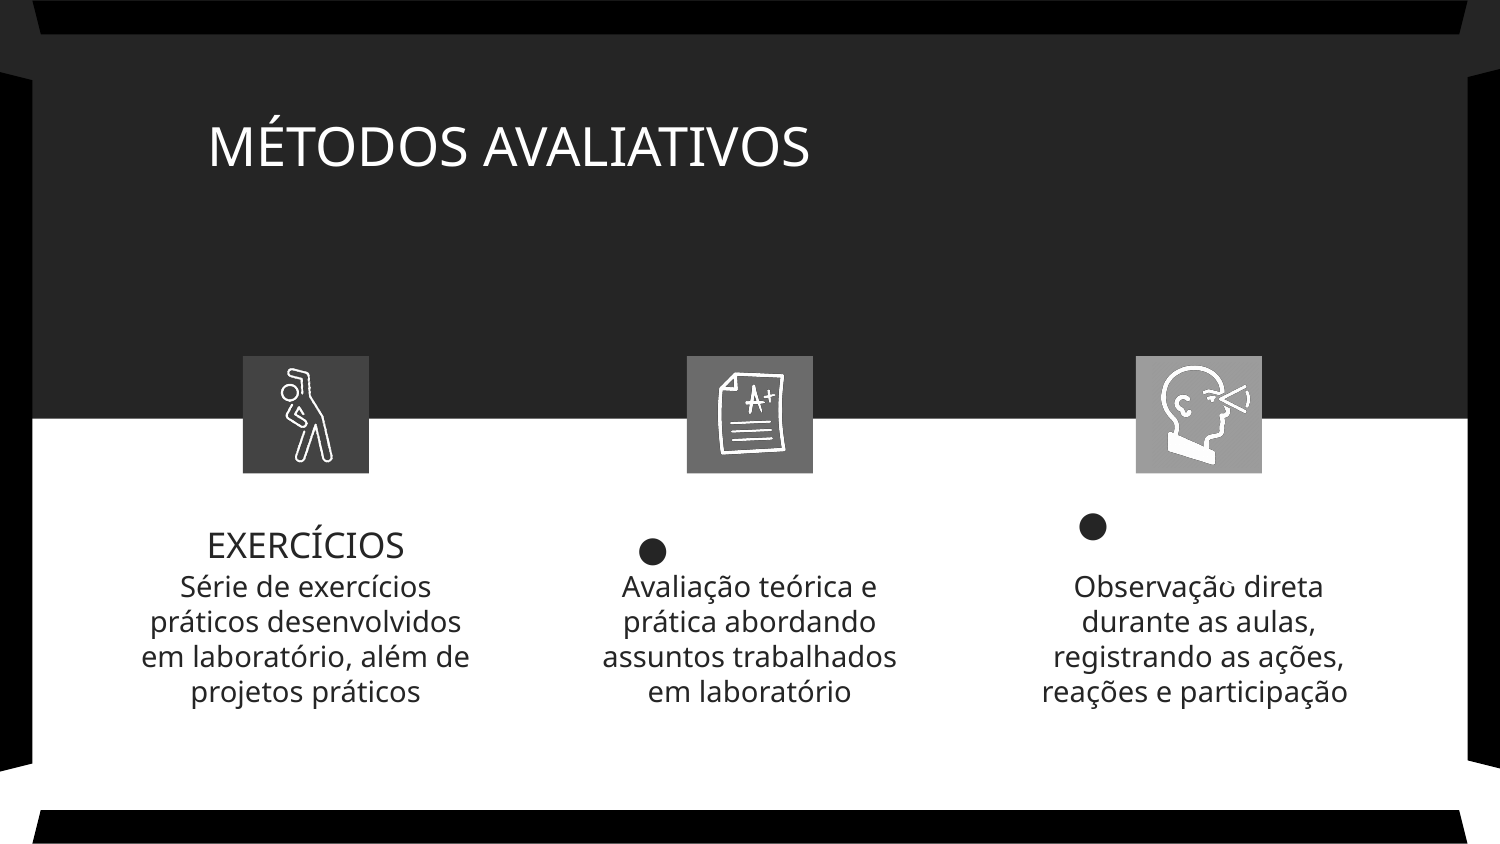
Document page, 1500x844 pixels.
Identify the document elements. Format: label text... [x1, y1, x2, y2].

subtitle Avaliação teórica e prática abordando assuntos trabalhados em laboratório [562, 553, 938, 605]
subtitle Série de exercícios práticos desenvolvidos em laboratório, além de projetos práticos [118, 553, 494, 605]
picture [268, 361, 346, 469]
title OBSERVAÇÃO [1043, 518, 1348, 570]
text_box [686, 356, 813, 474]
title EXERCÍCIOS [169, 518, 442, 570]
picture [711, 370, 789, 457]
picture [1152, 362, 1259, 468]
title MÉTODOS AVALIATIVOS [116, 87, 1064, 174]
title AVALIAÇÃO [562, 518, 939, 570]
subtitle Observação direta durante as aulas, registrando as ações, reações e participação [1011, 553, 1387, 605]
text_box [1135, 356, 1262, 474]
text_box [242, 356, 369, 474]
